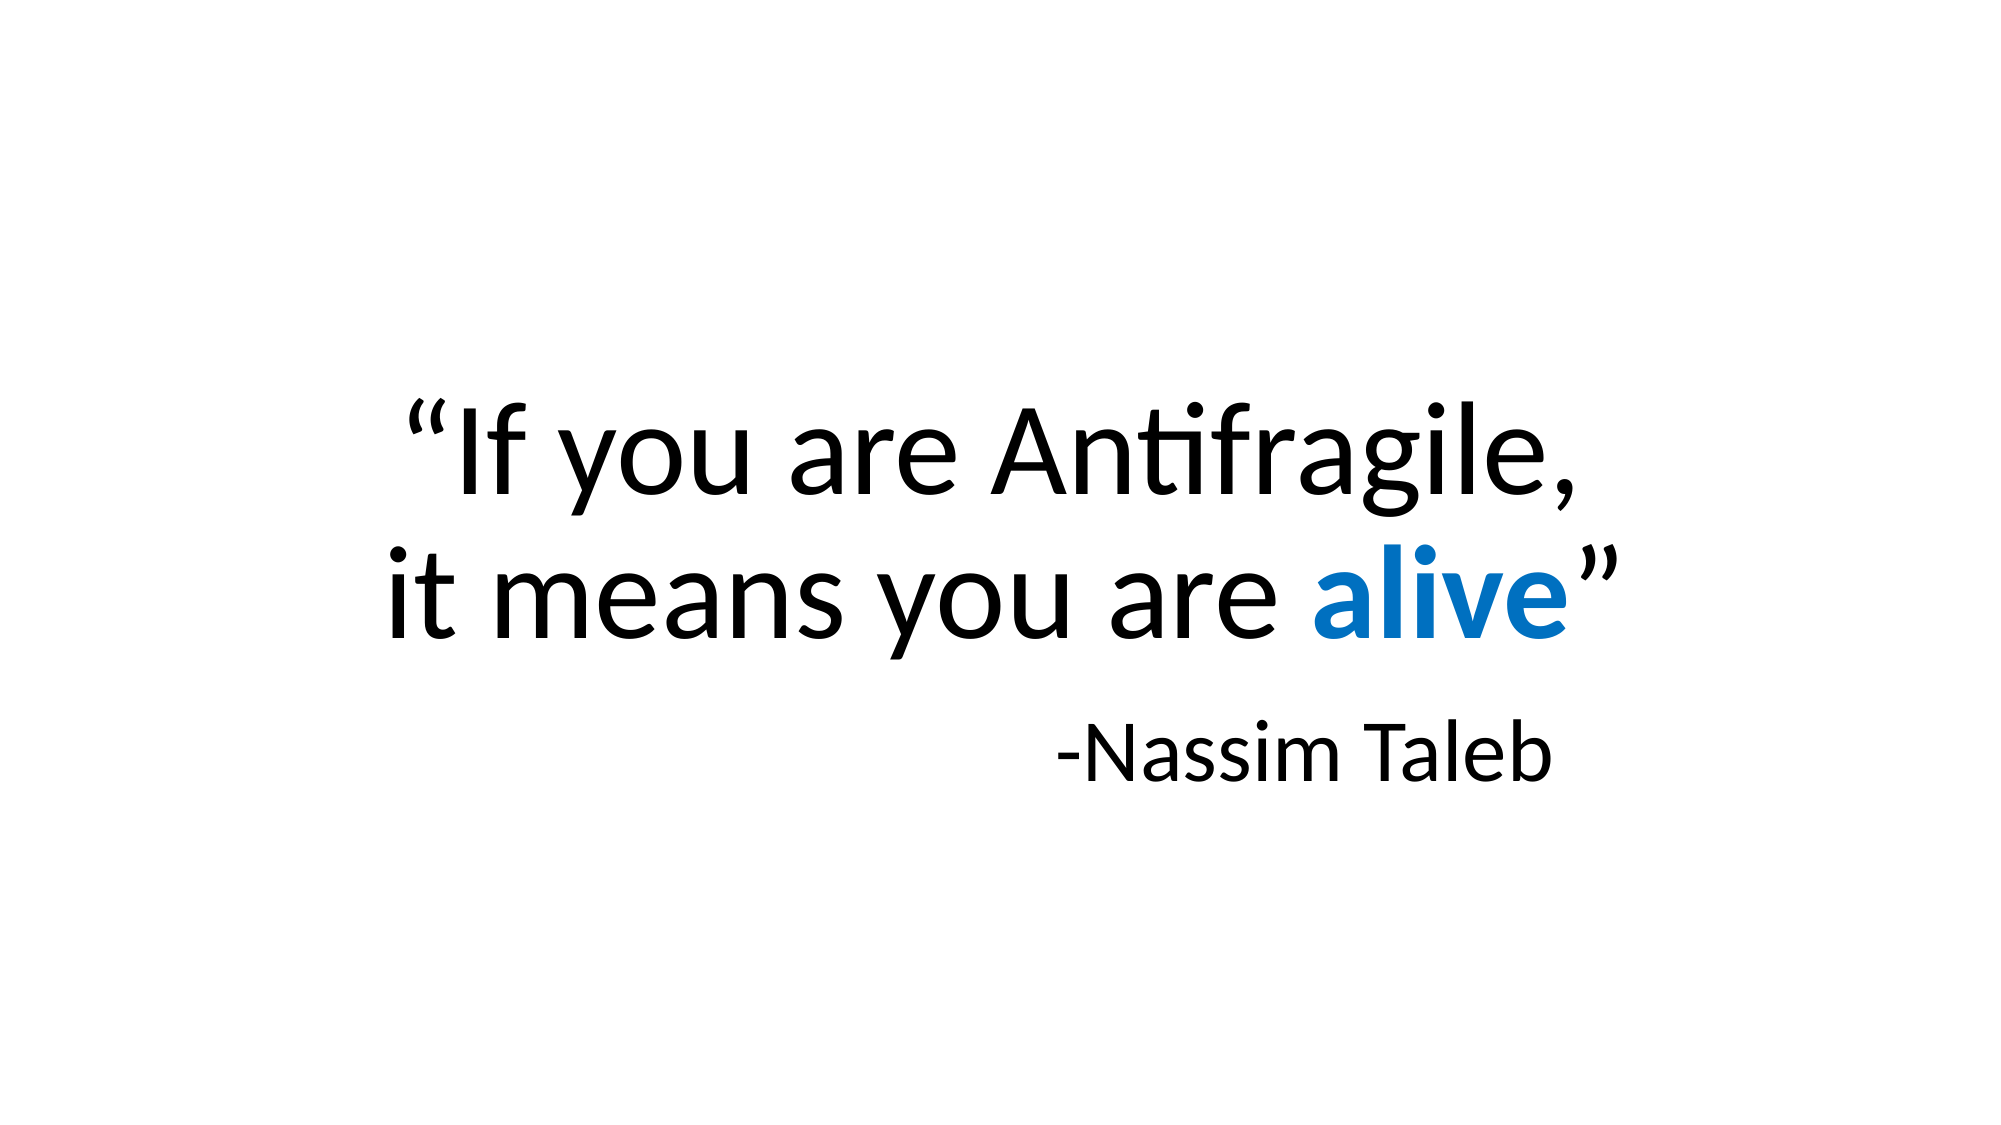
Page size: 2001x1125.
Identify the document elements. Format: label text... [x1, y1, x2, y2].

list “If you are Antifragile, it means you are alive” -Nassim Taleb [179, 371, 1830, 963]
